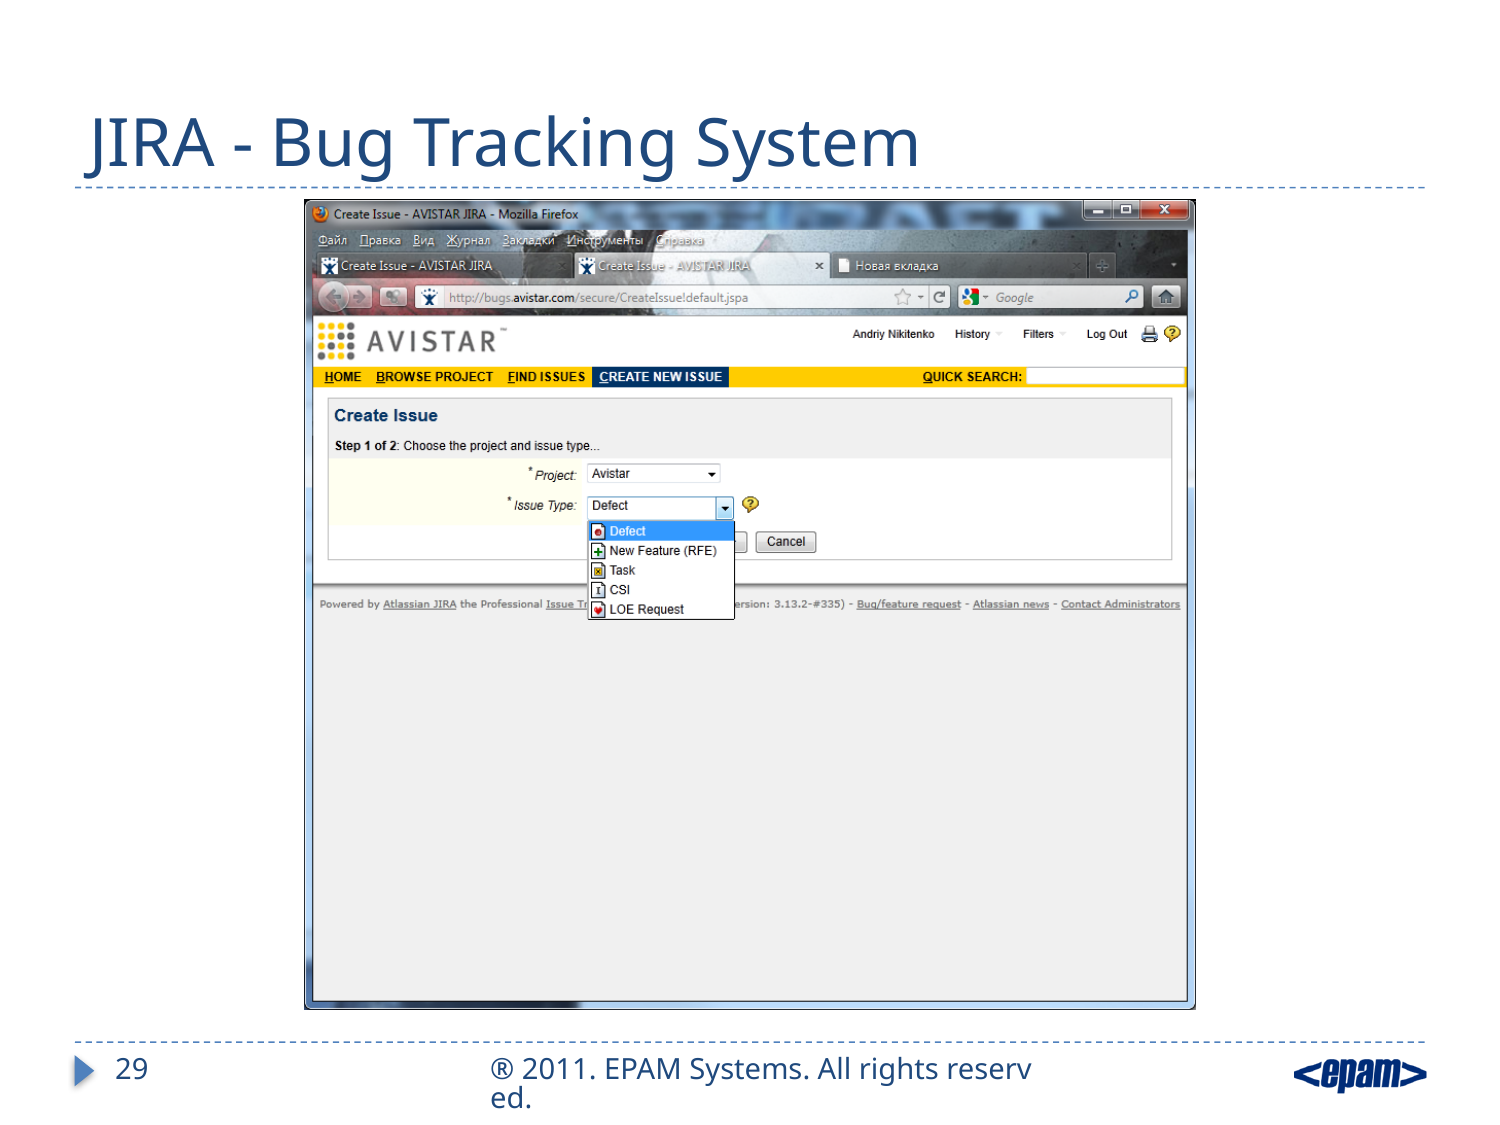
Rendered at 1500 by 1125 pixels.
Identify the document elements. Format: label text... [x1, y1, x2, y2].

footer ® 2011. EPAM Systems. All rights reserved. [475, 1042, 1051, 1103]
slide_number 29 [100, 1042, 426, 1103]
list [304, 199, 1196, 1011]
picture [1293, 1058, 1427, 1094]
title JIRA - Bug Tracking System [75, 24, 1425, 188]
